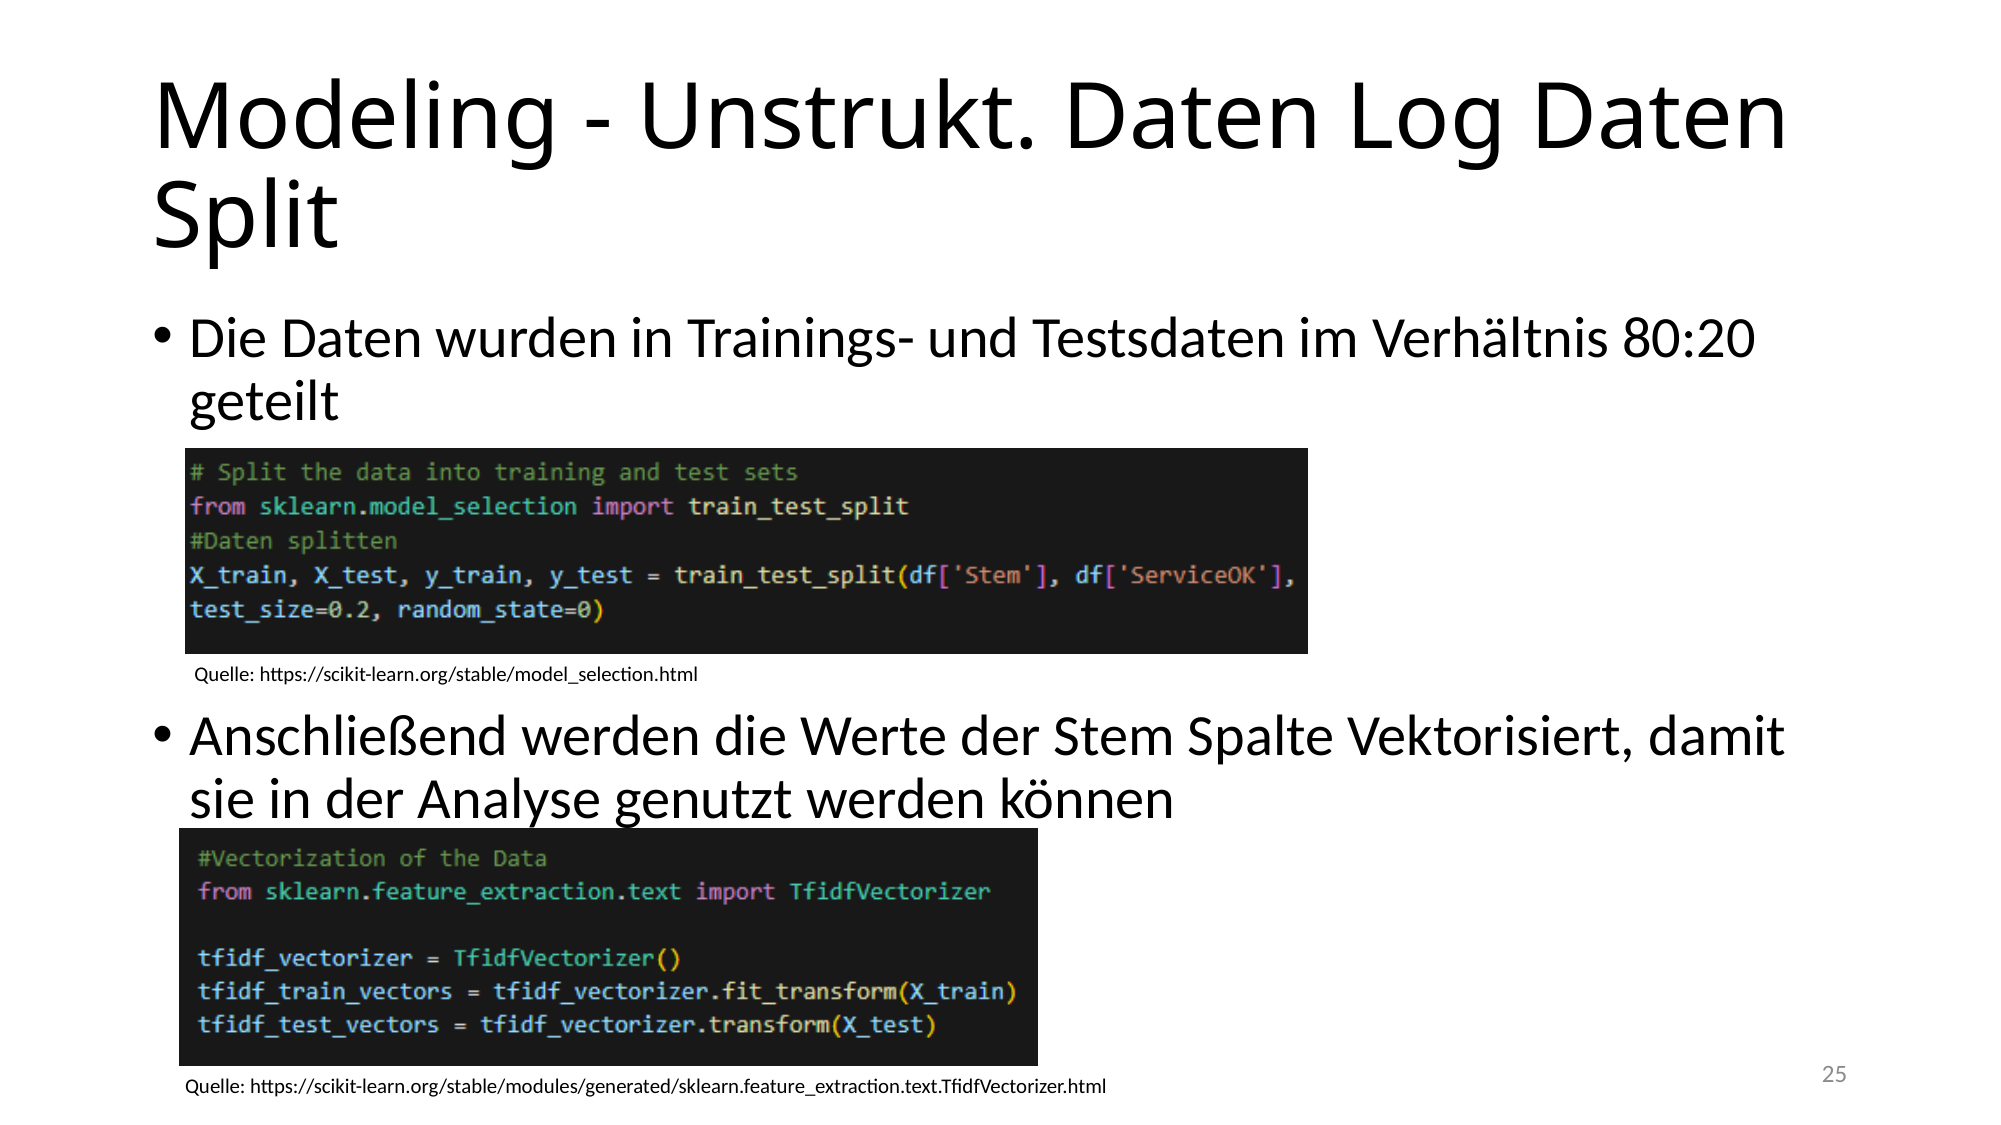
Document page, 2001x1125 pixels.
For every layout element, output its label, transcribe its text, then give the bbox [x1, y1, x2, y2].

list Die Daten wurden in Trainings- und Testsdaten im Verhältnis 80:20 geteilt Anschließend werden die Werte der Stem Spalte Vektorisiert, damit sie in der Analyse genutzt werden können [137, 299, 1863, 1014]
text_box Quelle: https://scikit-learn.org/stable/modules/generated/sklearn.feature_extraction.text.TfidfVectorizer.html [170, 1065, 1171, 1105]
title Modeling - Unstrukt. Daten Log Daten Split [137, 59, 1863, 278]
slide_number 25 [1412, 1042, 1863, 1103]
picture [179, 828, 1038, 1066]
text_box Quelle: https://scikit-learn.org/stable/model_selection.html [179, 653, 1180, 693]
picture [185, 448, 1308, 654]
